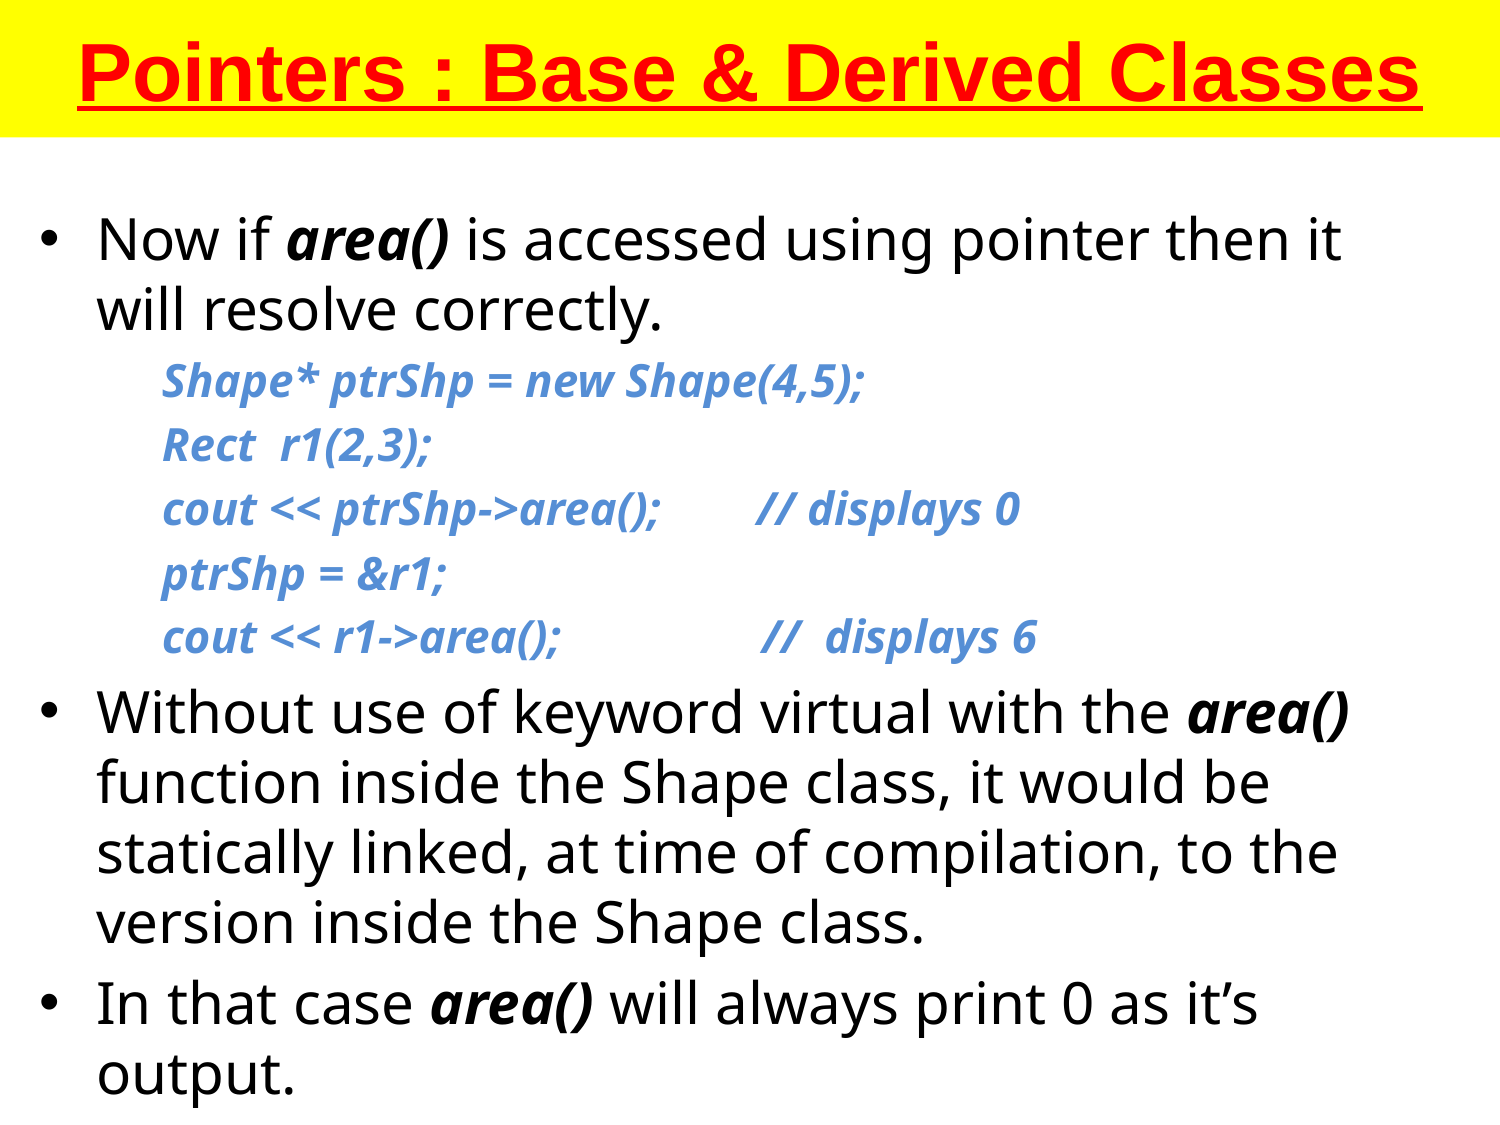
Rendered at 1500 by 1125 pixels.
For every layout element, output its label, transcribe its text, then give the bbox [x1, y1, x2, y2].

list Now if area() is accessed using pointer then it will resolve correctly. Shape* ptrShp = new Shape(4,5); Rect r1(2,3); cout << ptrShp->area(); // displays 0 ptrShp = &r1; cout << r1->area(); // displays 6 Without use of keyword virtual with the area() function inside the Shape class, it would be statically linked, at time of compilation, to the version inside the Shape class. In that case area() will always print 0 as it’s output. [24, 195, 1450, 938]
title Pointers : Base & Derived Classes [0, 0, 1500, 138]
